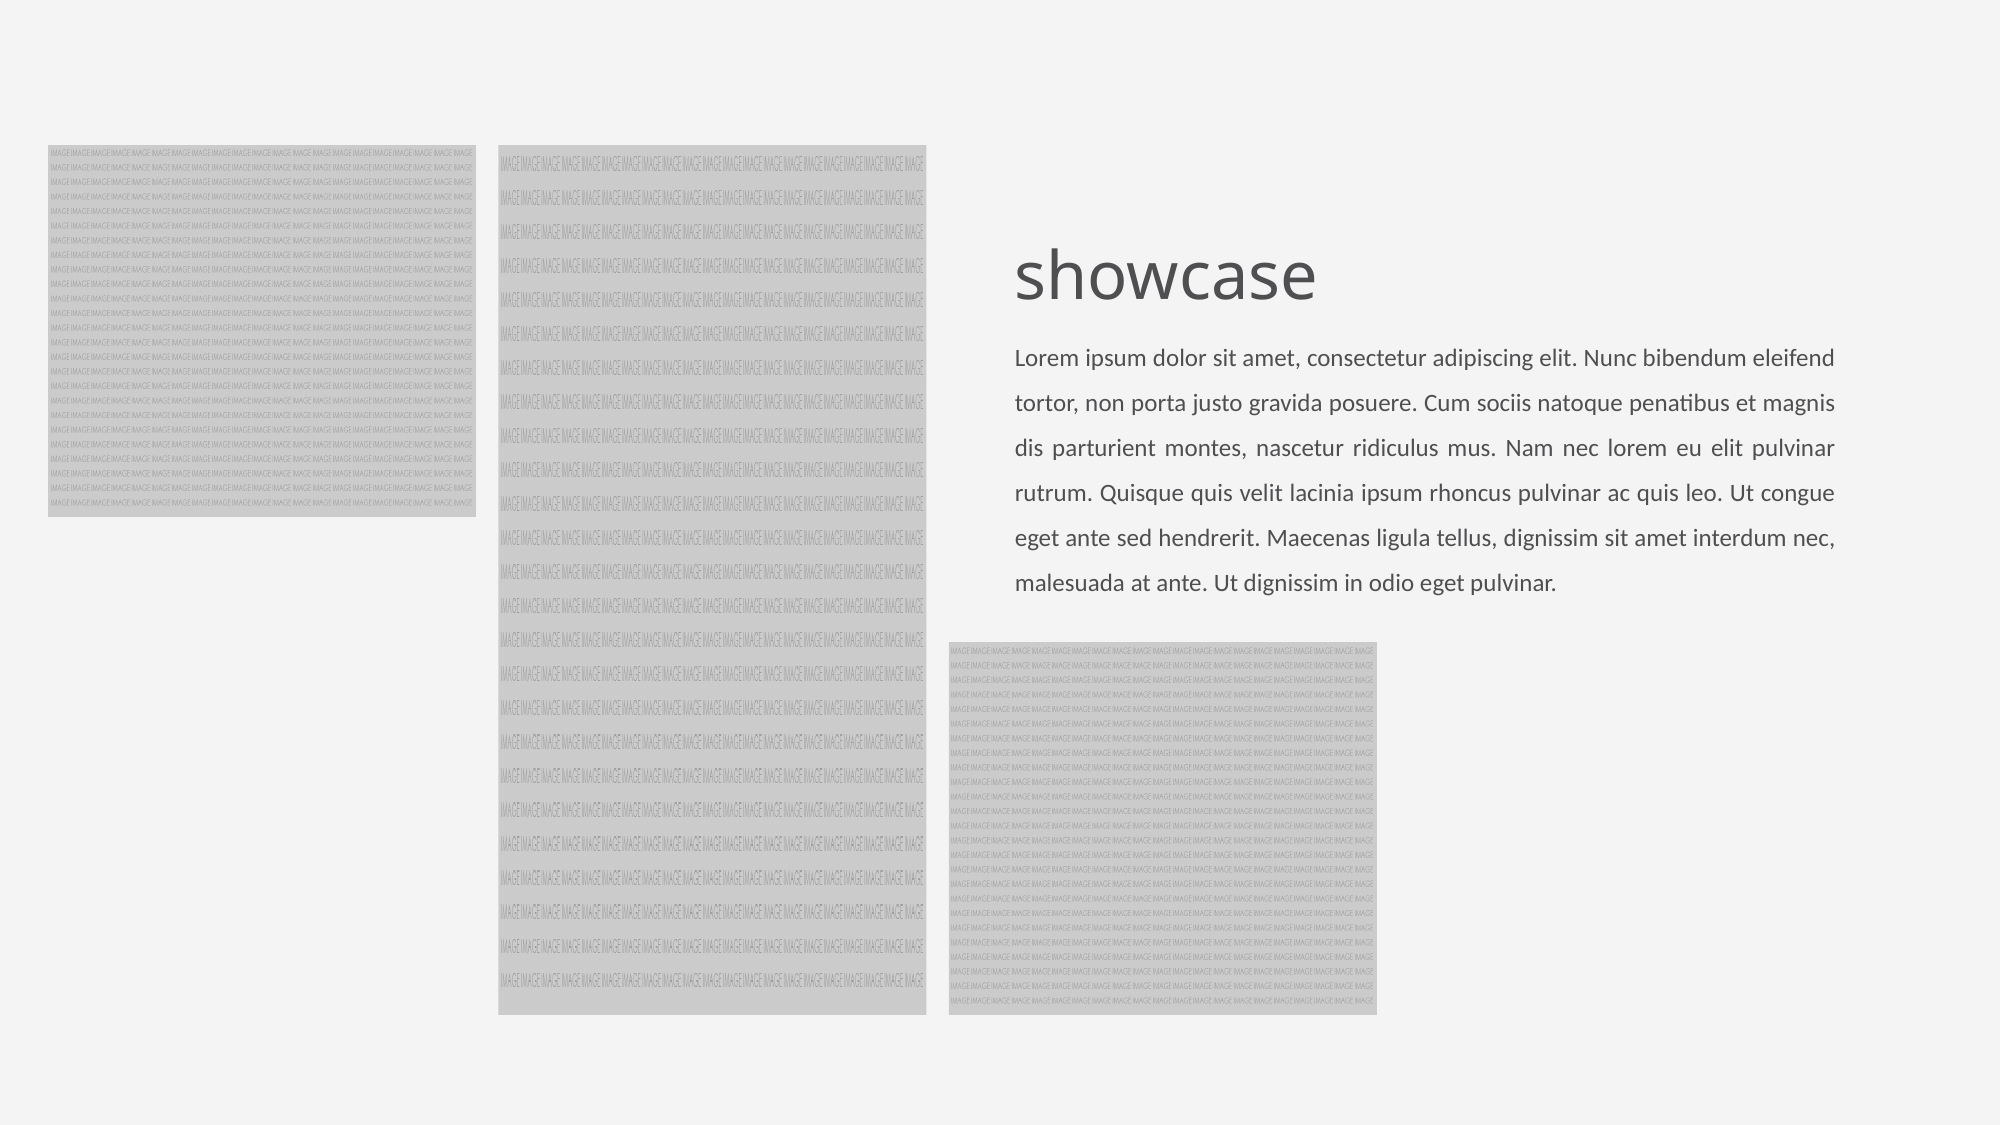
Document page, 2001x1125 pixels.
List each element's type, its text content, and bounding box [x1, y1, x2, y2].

text_box showcase [999, 225, 1647, 319]
text_box [497, 144, 927, 1015]
text_box Lorem ipsum dolor sit amet, consectetur adipiscing elit. Nunc bibendum eleifend tortor, non porta justo gravida posuere. Cum sociis natoque penatibus et magnis dis parturient montes, nascetur ridiculus mus. Nam nec lorem eu elit pulvinar rutrum. Quisque quis velit lacinia ipsum rhoncus pulvinar ac quis leo. Ut congue eget ante sed hendrerit. Maecenas ligula tellus, dignissim sit amet interdum nec, malesuada at ante. Ut dignissim in odio eget pulvinar. [999, 319, 1852, 604]
text_box [948, 642, 1378, 1015]
text_box [47, 144, 477, 518]
